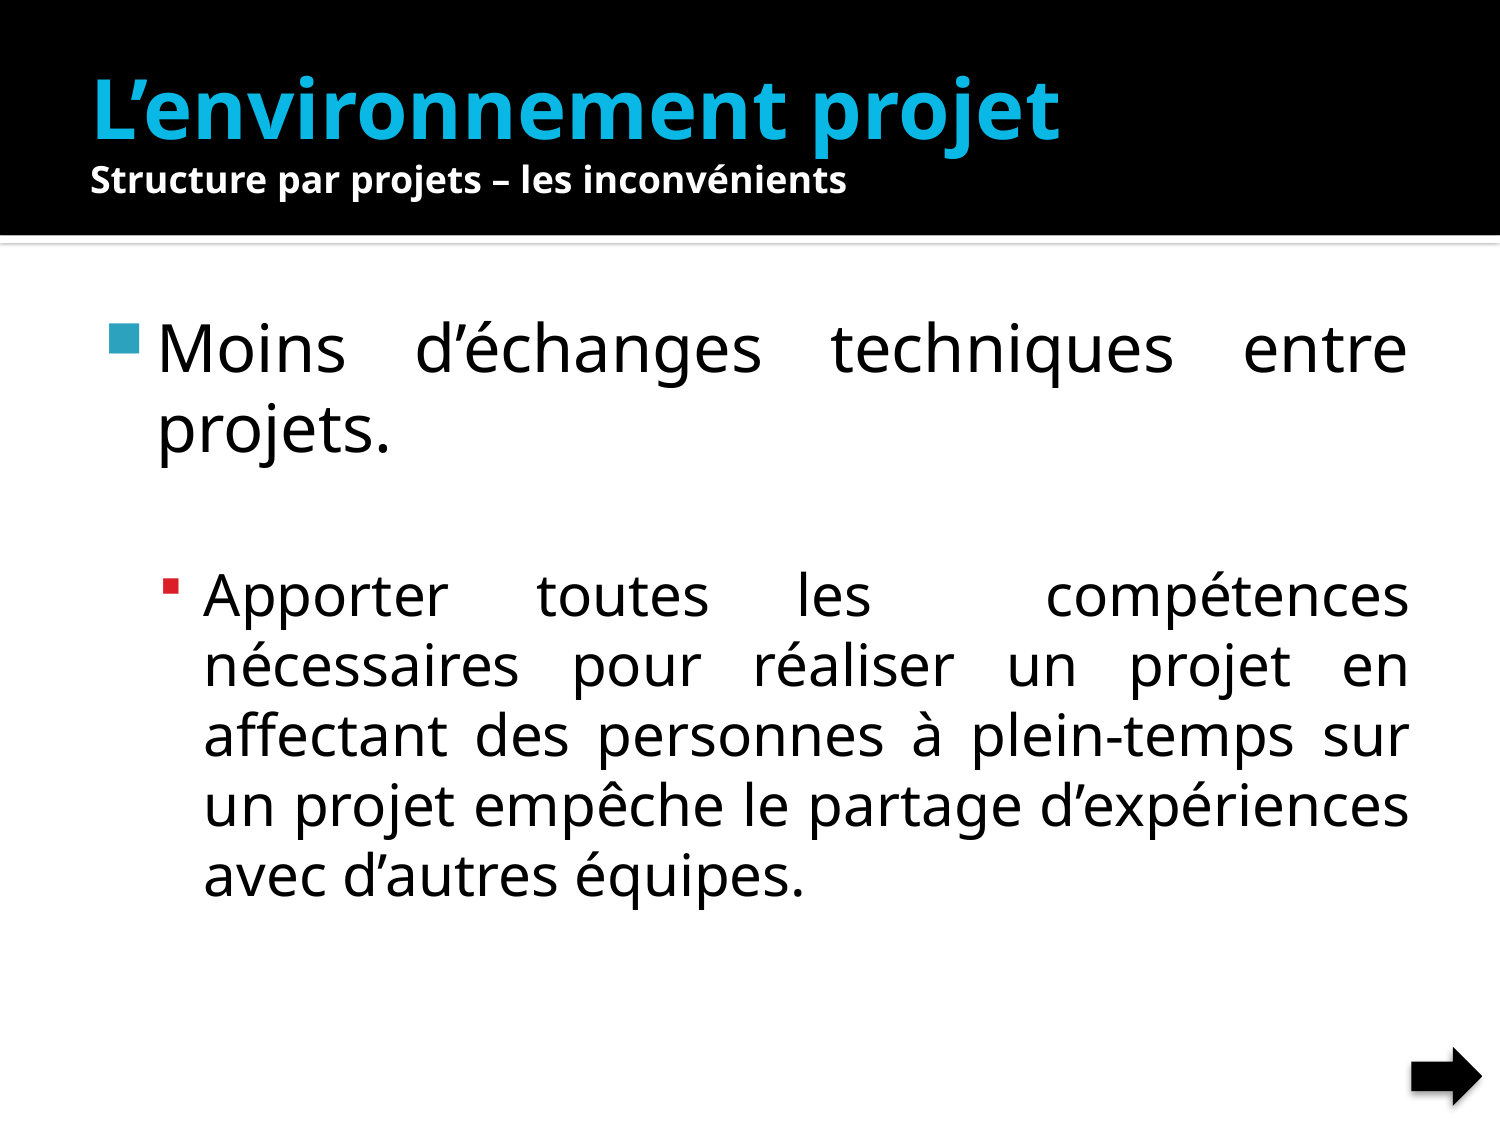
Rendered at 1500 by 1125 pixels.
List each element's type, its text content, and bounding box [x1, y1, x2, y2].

list Moins d’échanges techniques entre projets. Apporter toutes les compétences nécessaires pour réaliser un projet en affectant des personnes à plein-temps sur un projet empêche le partage d’expériences avec d’autres équipes. [75, 291, 1425, 1050]
text_box [1411, 1046, 1483, 1106]
title L’environnement projet Structure par projets – les inconvénients [75, 25, 1425, 231]
